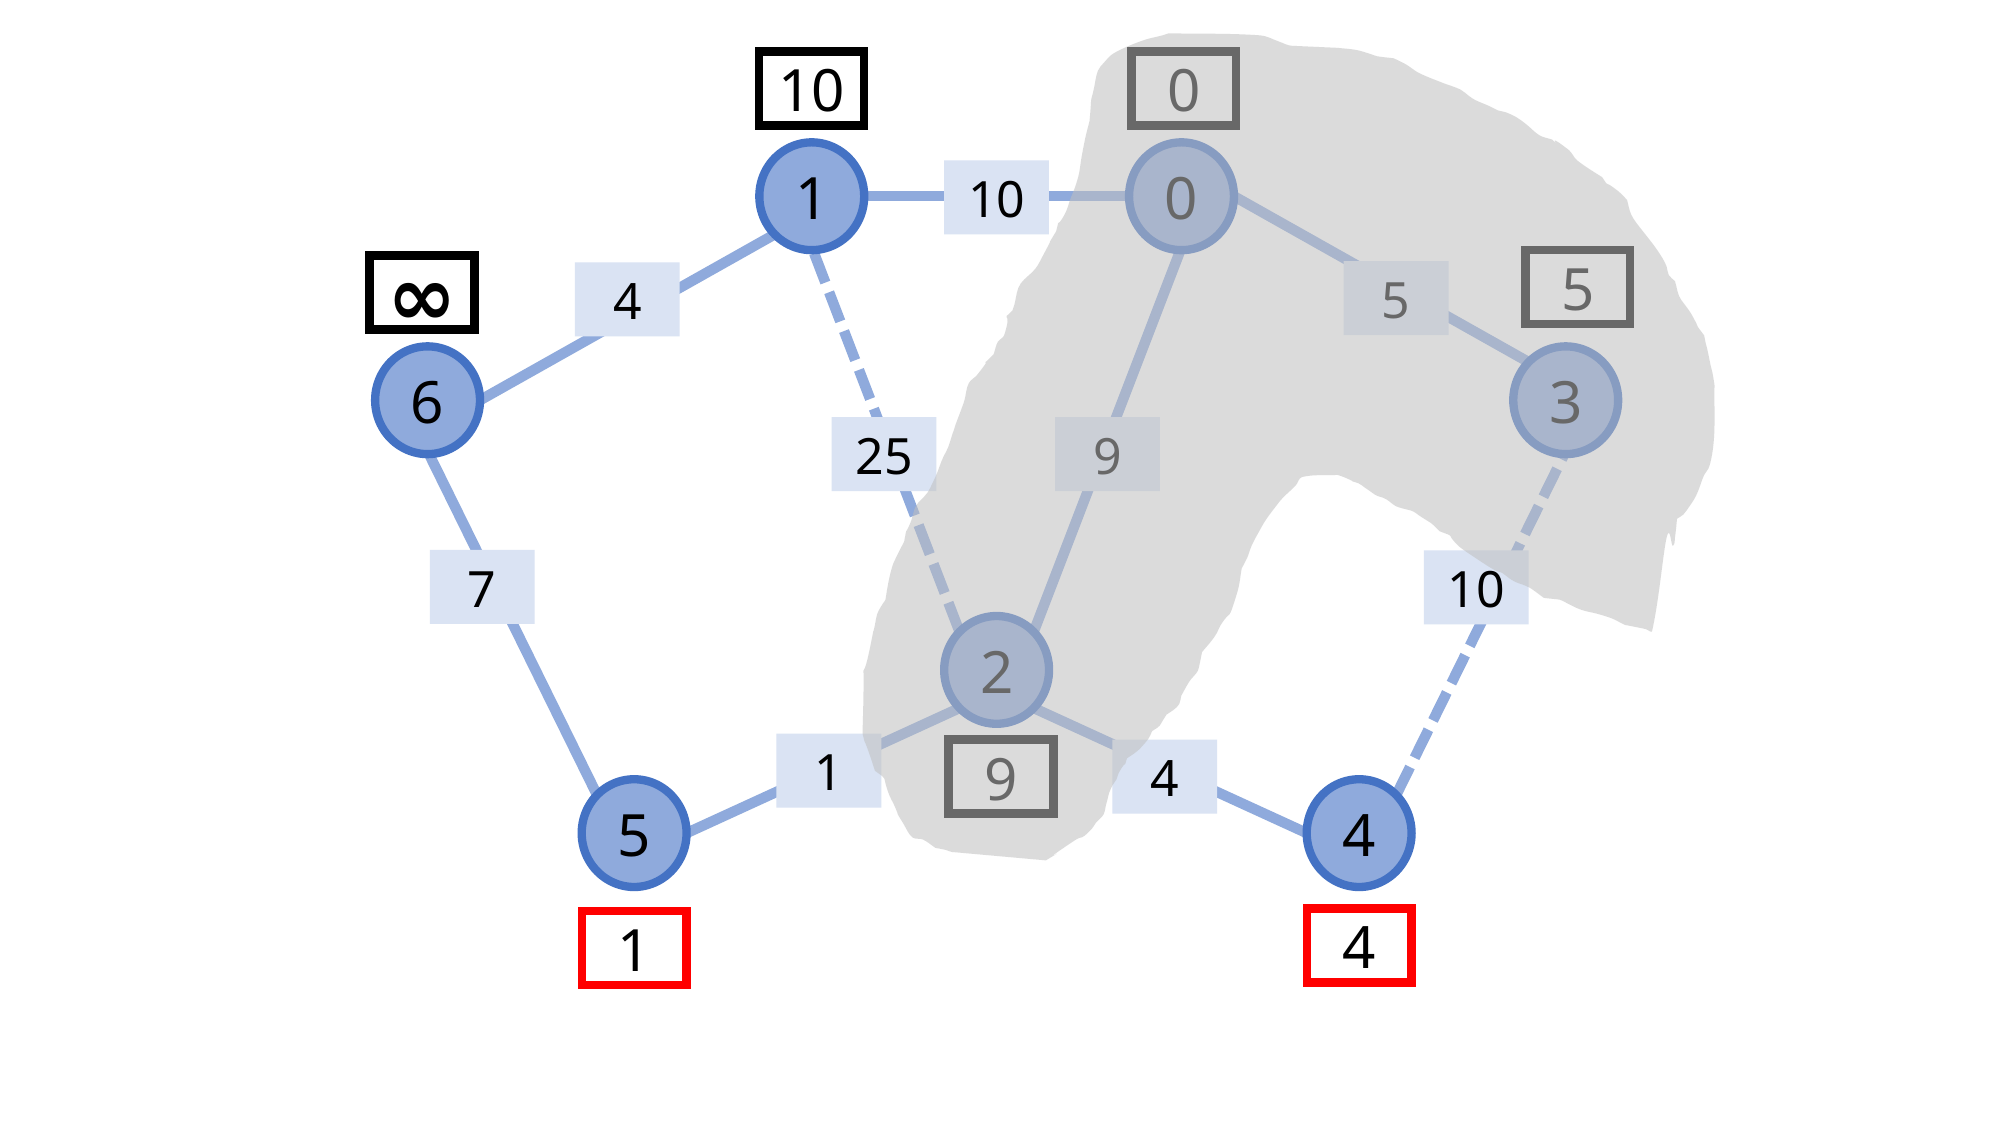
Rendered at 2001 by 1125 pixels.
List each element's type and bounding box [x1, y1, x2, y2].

text_box [369, 51, 1631, 985]
text_box [1115, 32, 1365, 51]
text_box [1631, 211, 1716, 634]
